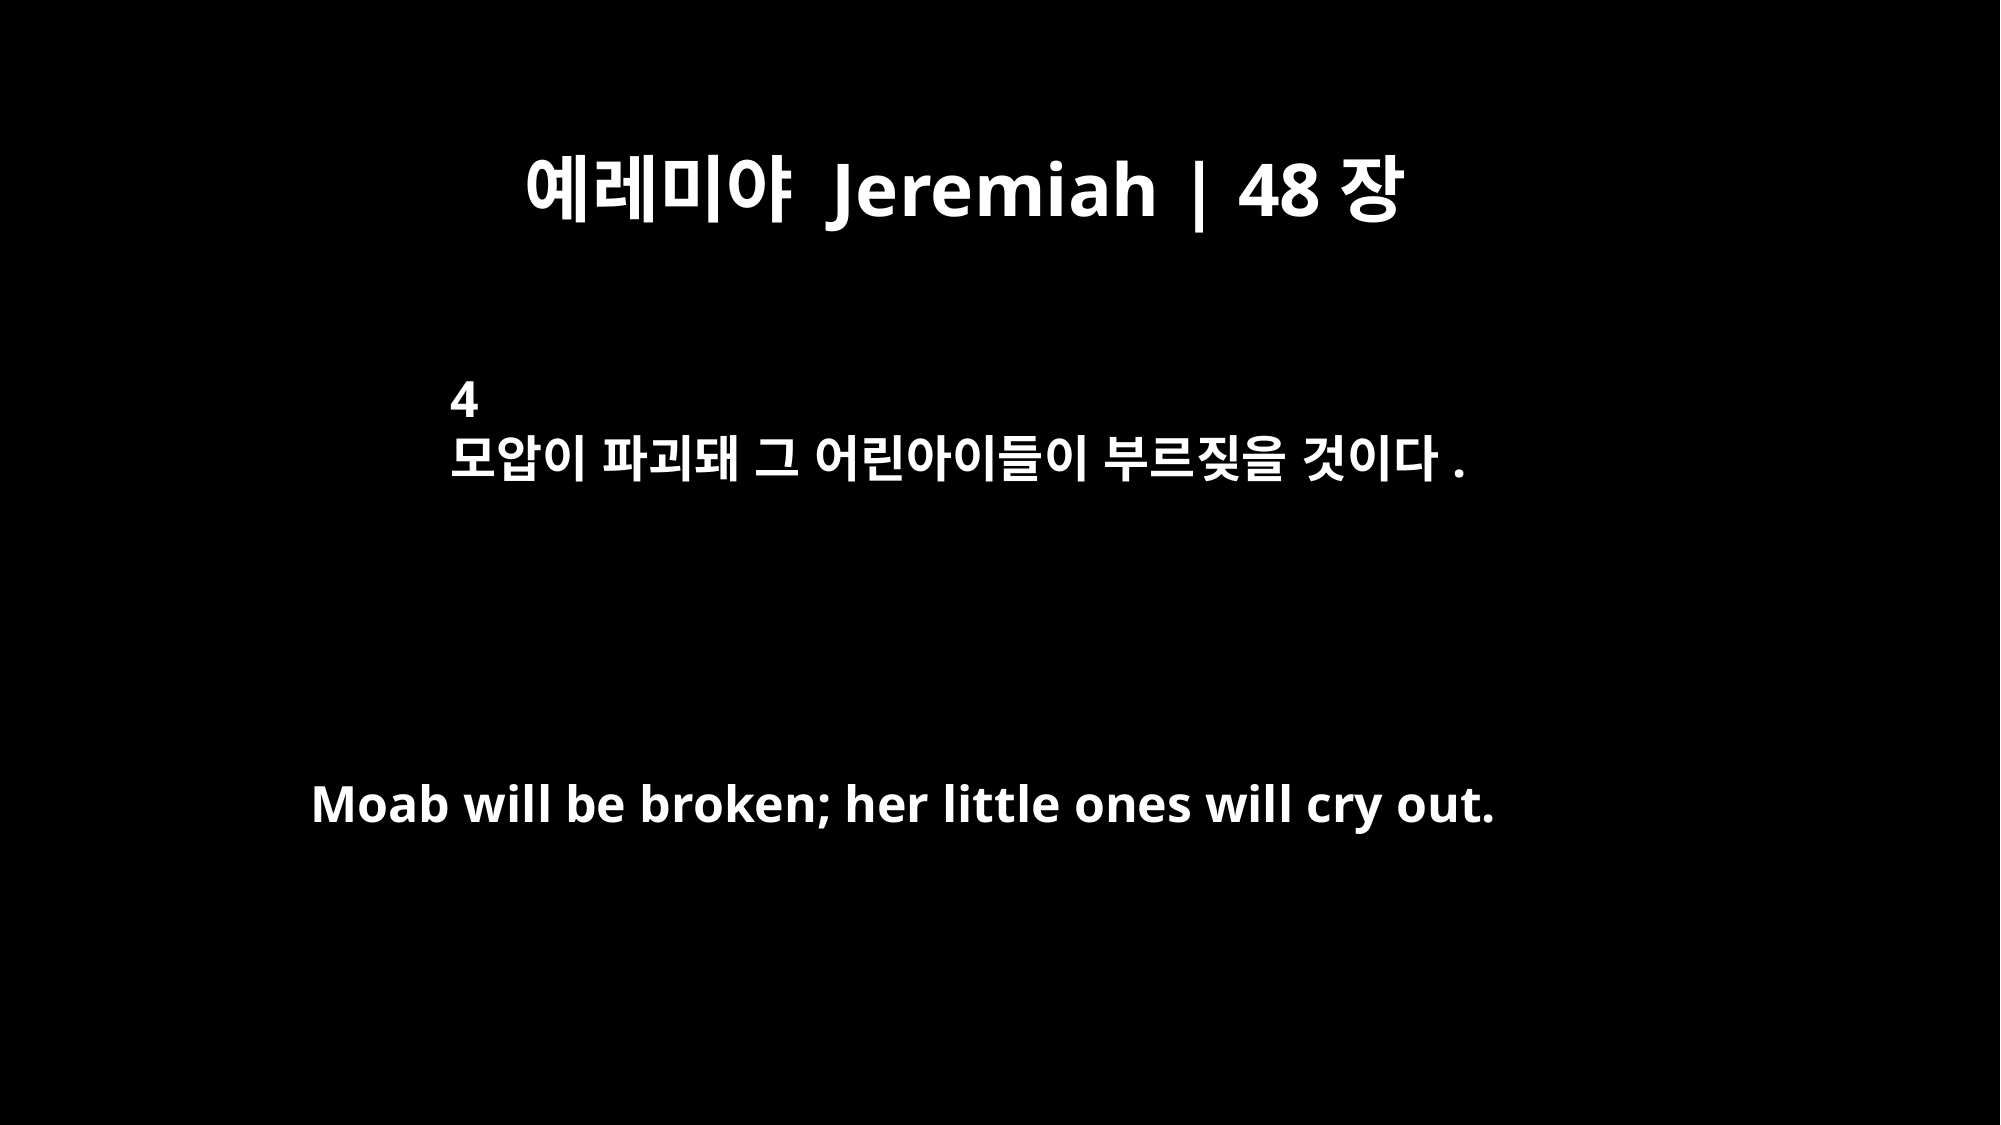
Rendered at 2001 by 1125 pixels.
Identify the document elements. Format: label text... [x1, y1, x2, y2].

text_box Moab will be broken; her little ones will cry out. [295, 764, 1512, 840]
text_box 예레미야 Jeremiah | 48장 [510, 136, 1422, 239]
text_box 4 모압이 파괴돼 그 어린아이들이 부르짖을 것이다. [435, 359, 1482, 495]
